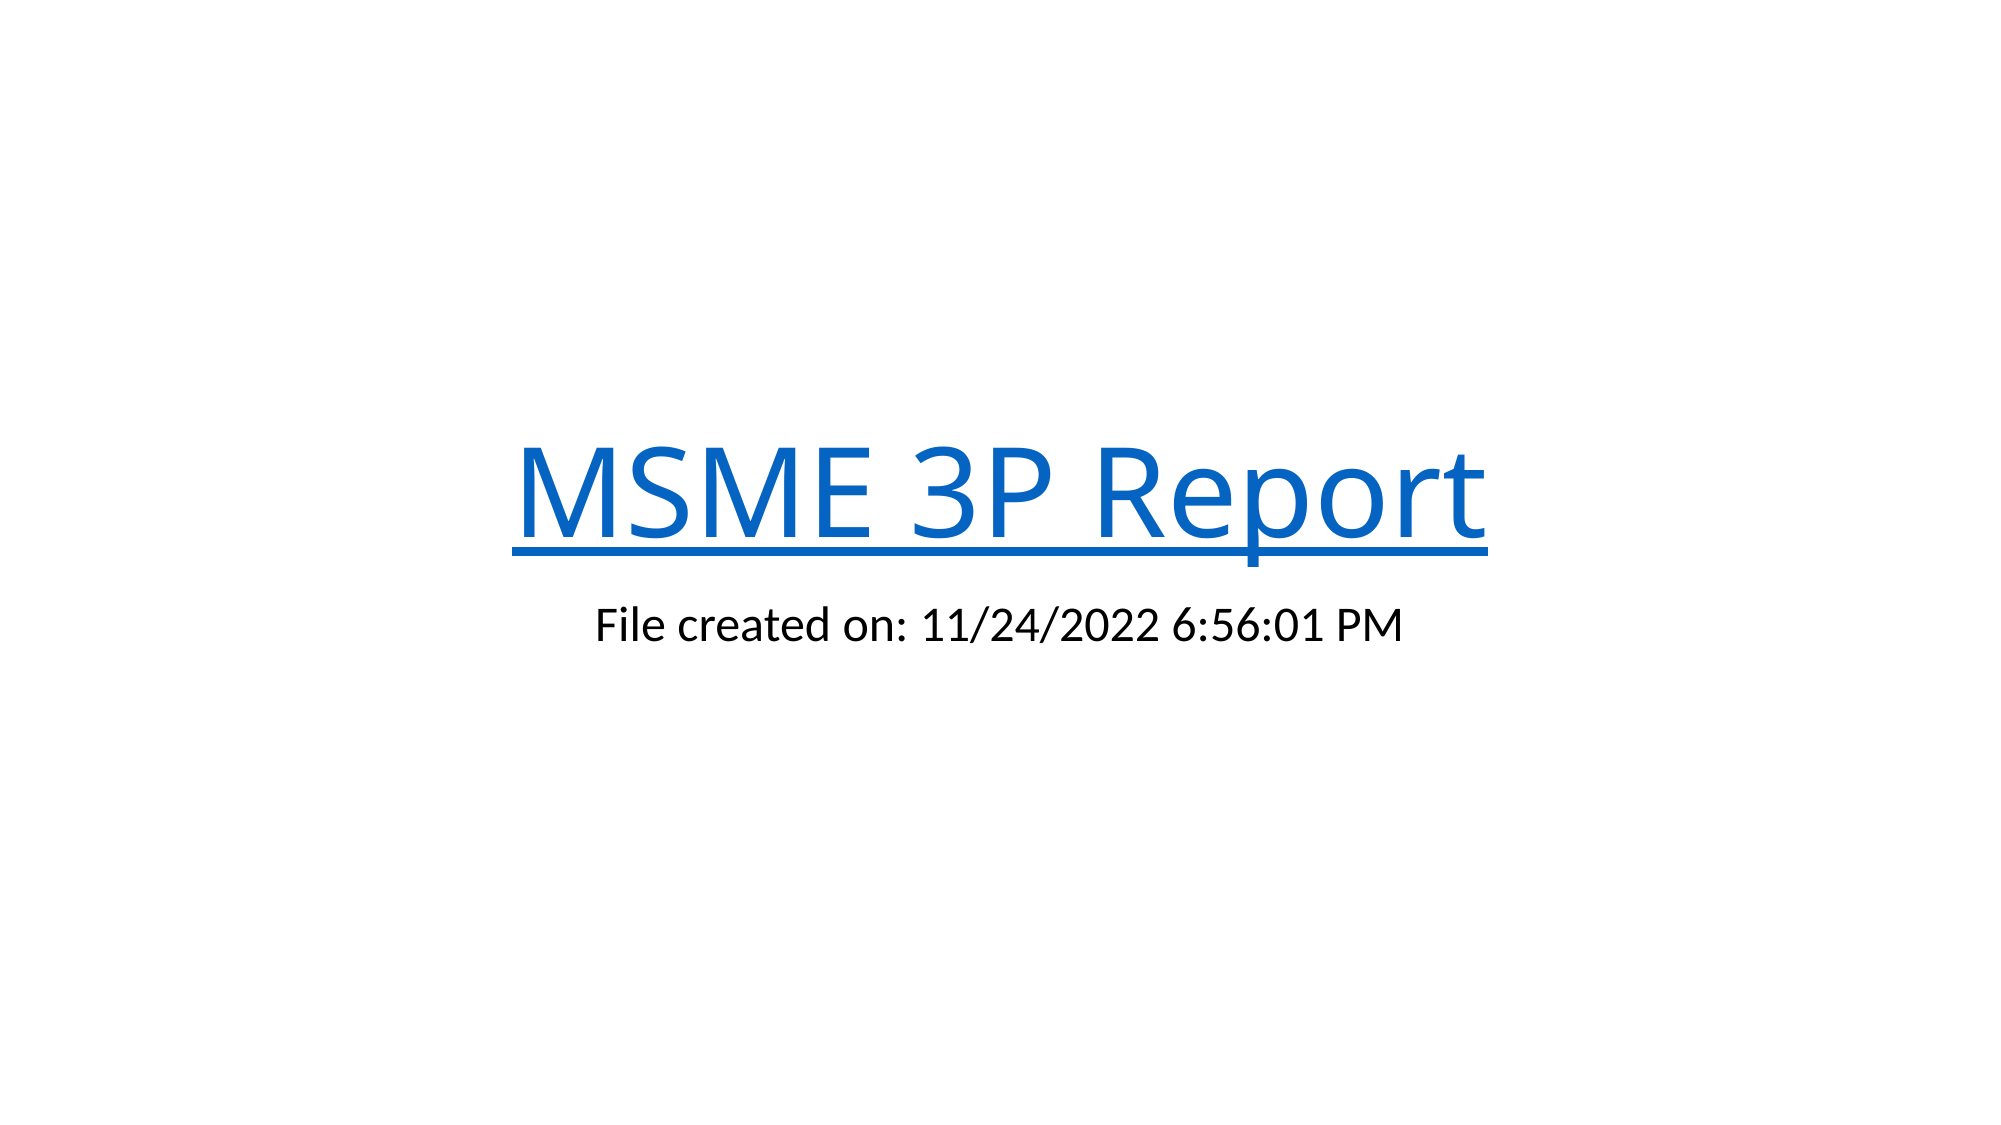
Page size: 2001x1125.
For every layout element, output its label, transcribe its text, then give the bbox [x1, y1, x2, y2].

title MSME 3P Report [249, 184, 1750, 576]
subtitle File created on: 11/24/2022 6:56:01 PM [249, 590, 1750, 863]
